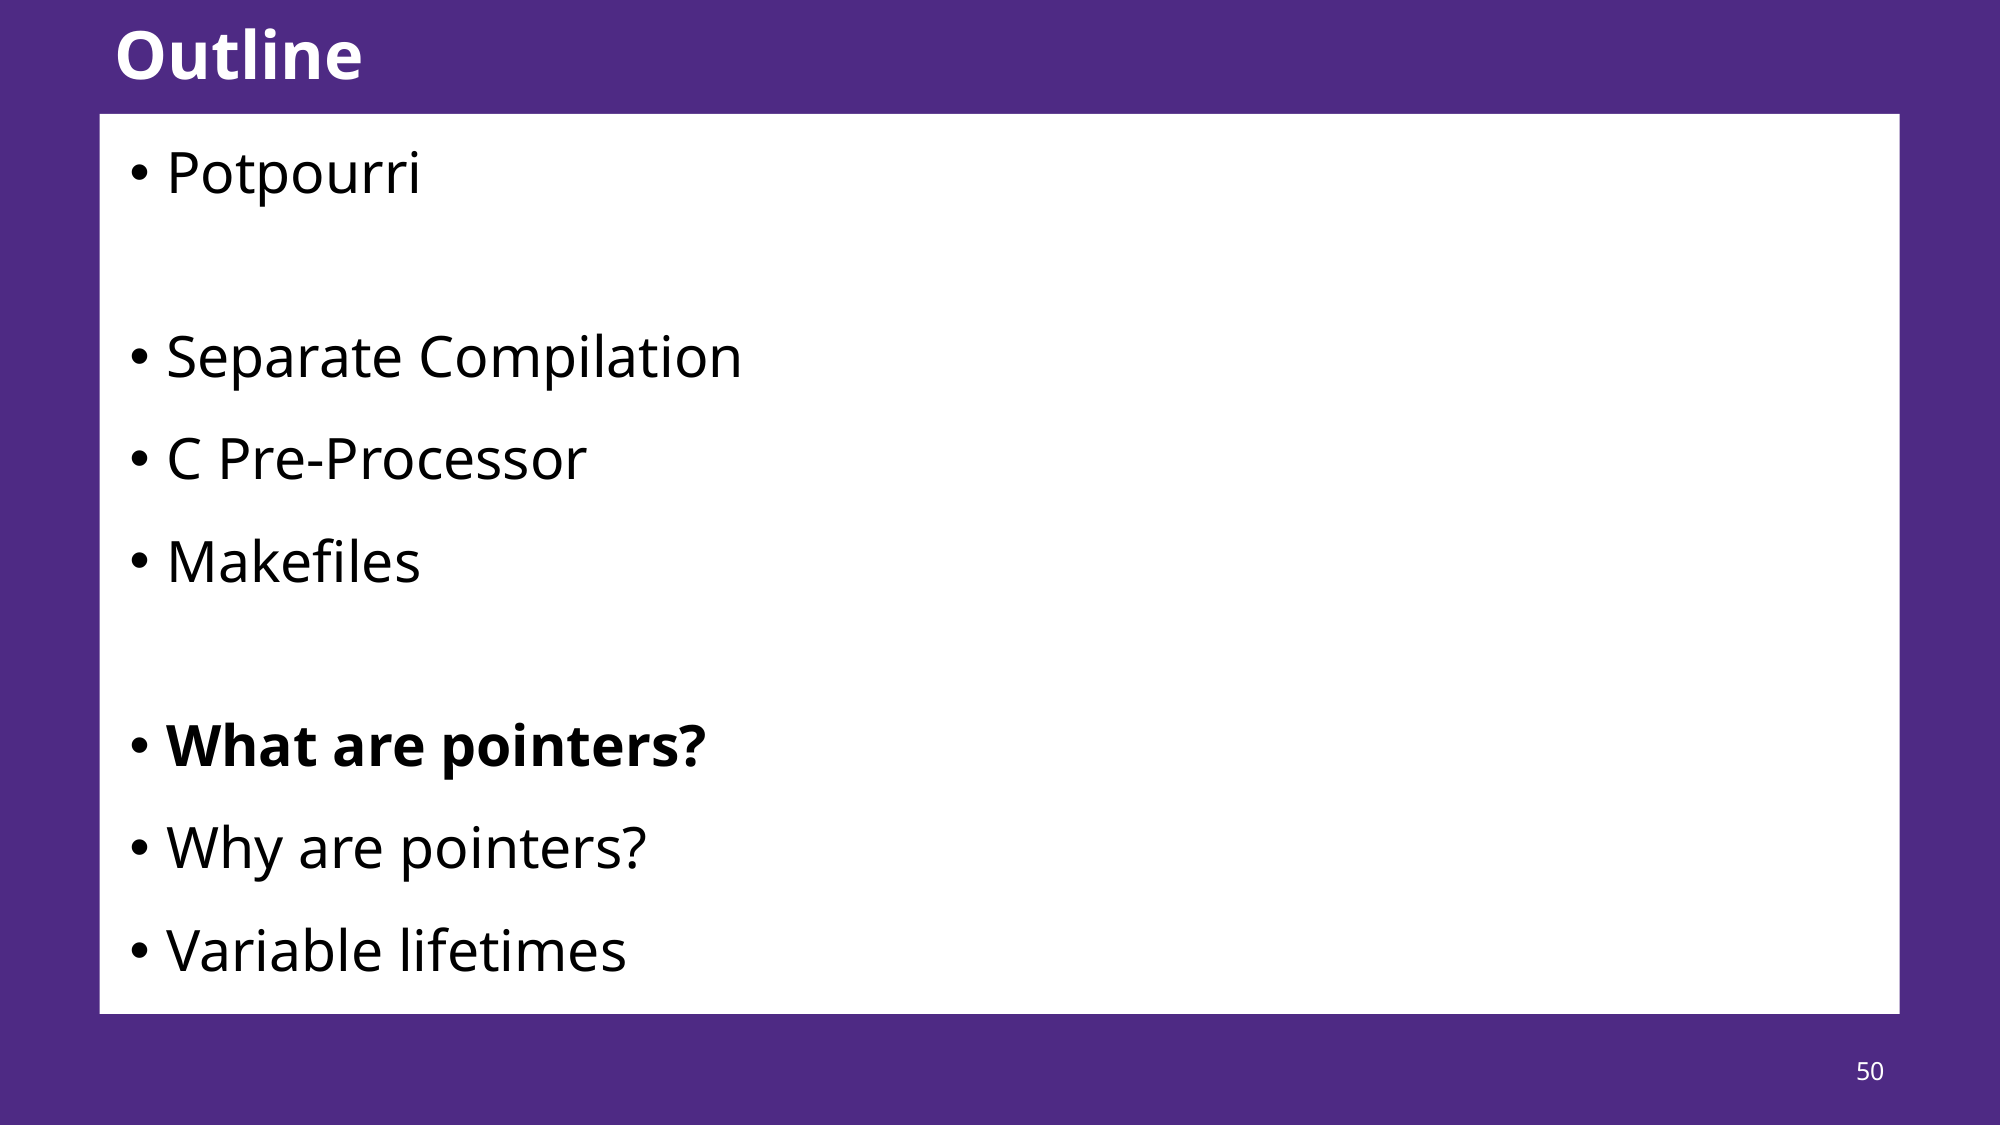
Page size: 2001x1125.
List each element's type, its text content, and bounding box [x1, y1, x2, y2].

title Outline [99, 1, 1900, 114]
list Potpourri Separate Compilation C Pre-Processor Makefiles What are pointers? Why are pointers? Variable lifetimes [99, 114, 1900, 1014]
slide_number 50 [1749, 1042, 1900, 1103]
